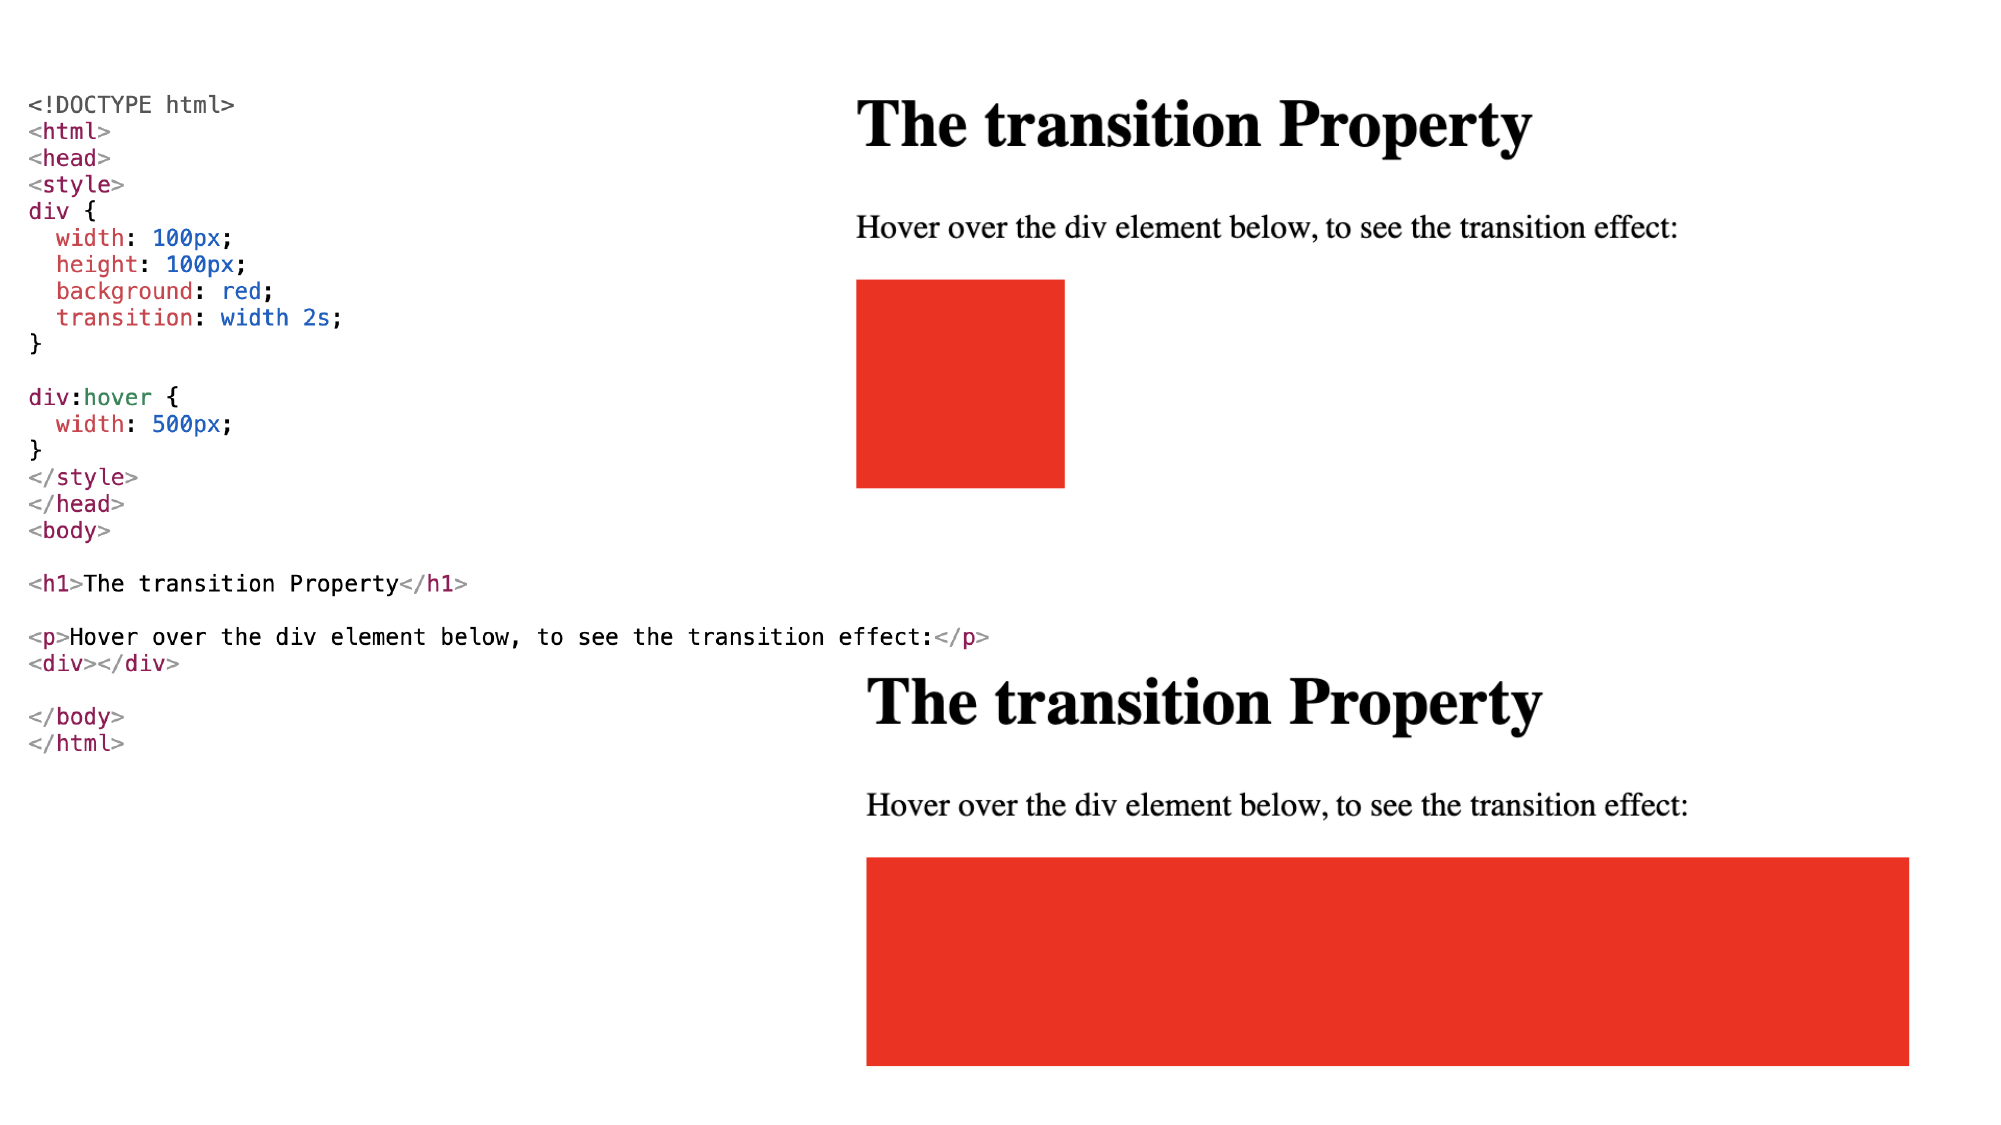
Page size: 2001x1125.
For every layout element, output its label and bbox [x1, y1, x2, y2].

picture [22, 74, 1978, 1089]
